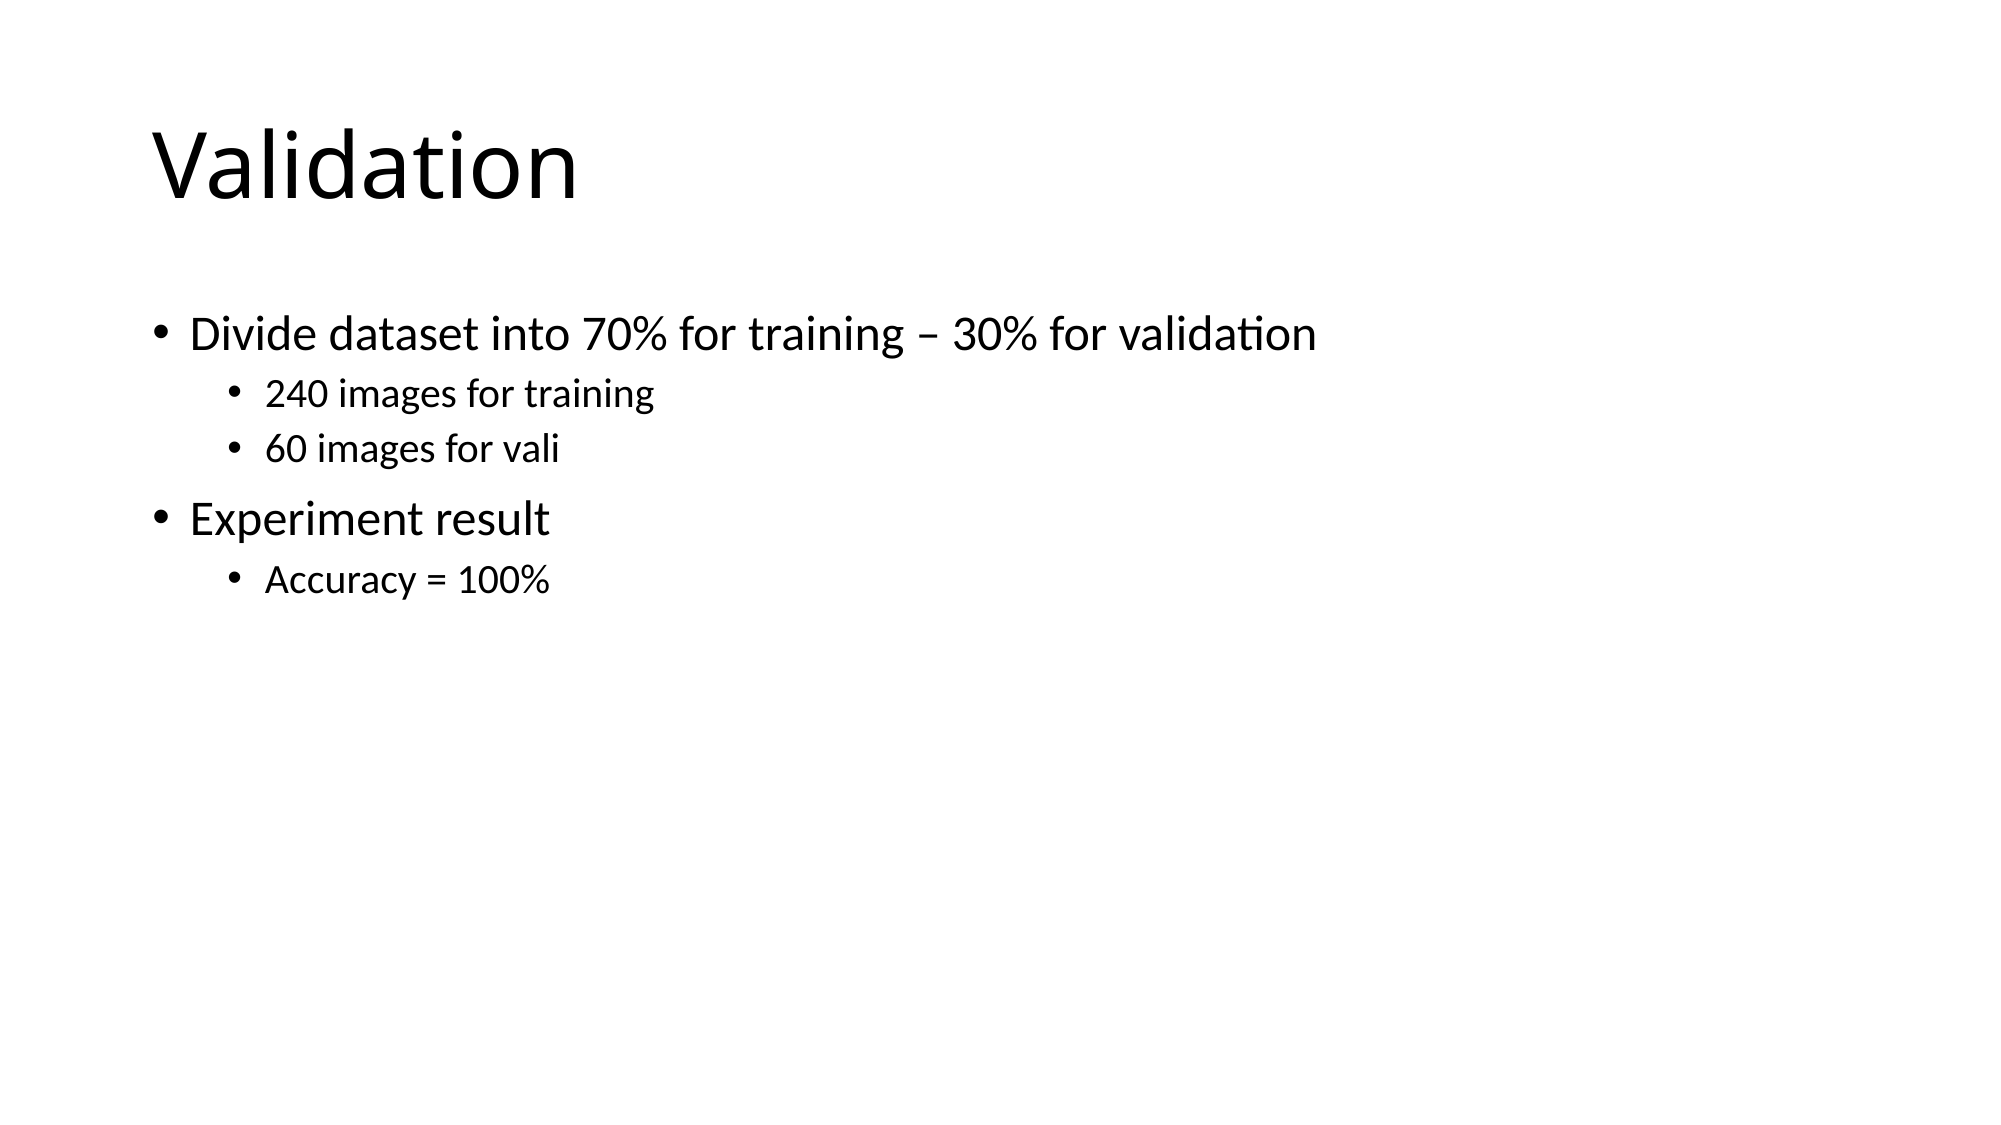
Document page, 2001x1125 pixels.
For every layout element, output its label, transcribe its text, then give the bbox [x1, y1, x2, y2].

title Validation [137, 59, 1863, 278]
list Divide dataset into 70% for training – 30% for validation 240 images for training 60 images for vali Experiment result Accuracy = 100% [137, 299, 1863, 1014]
